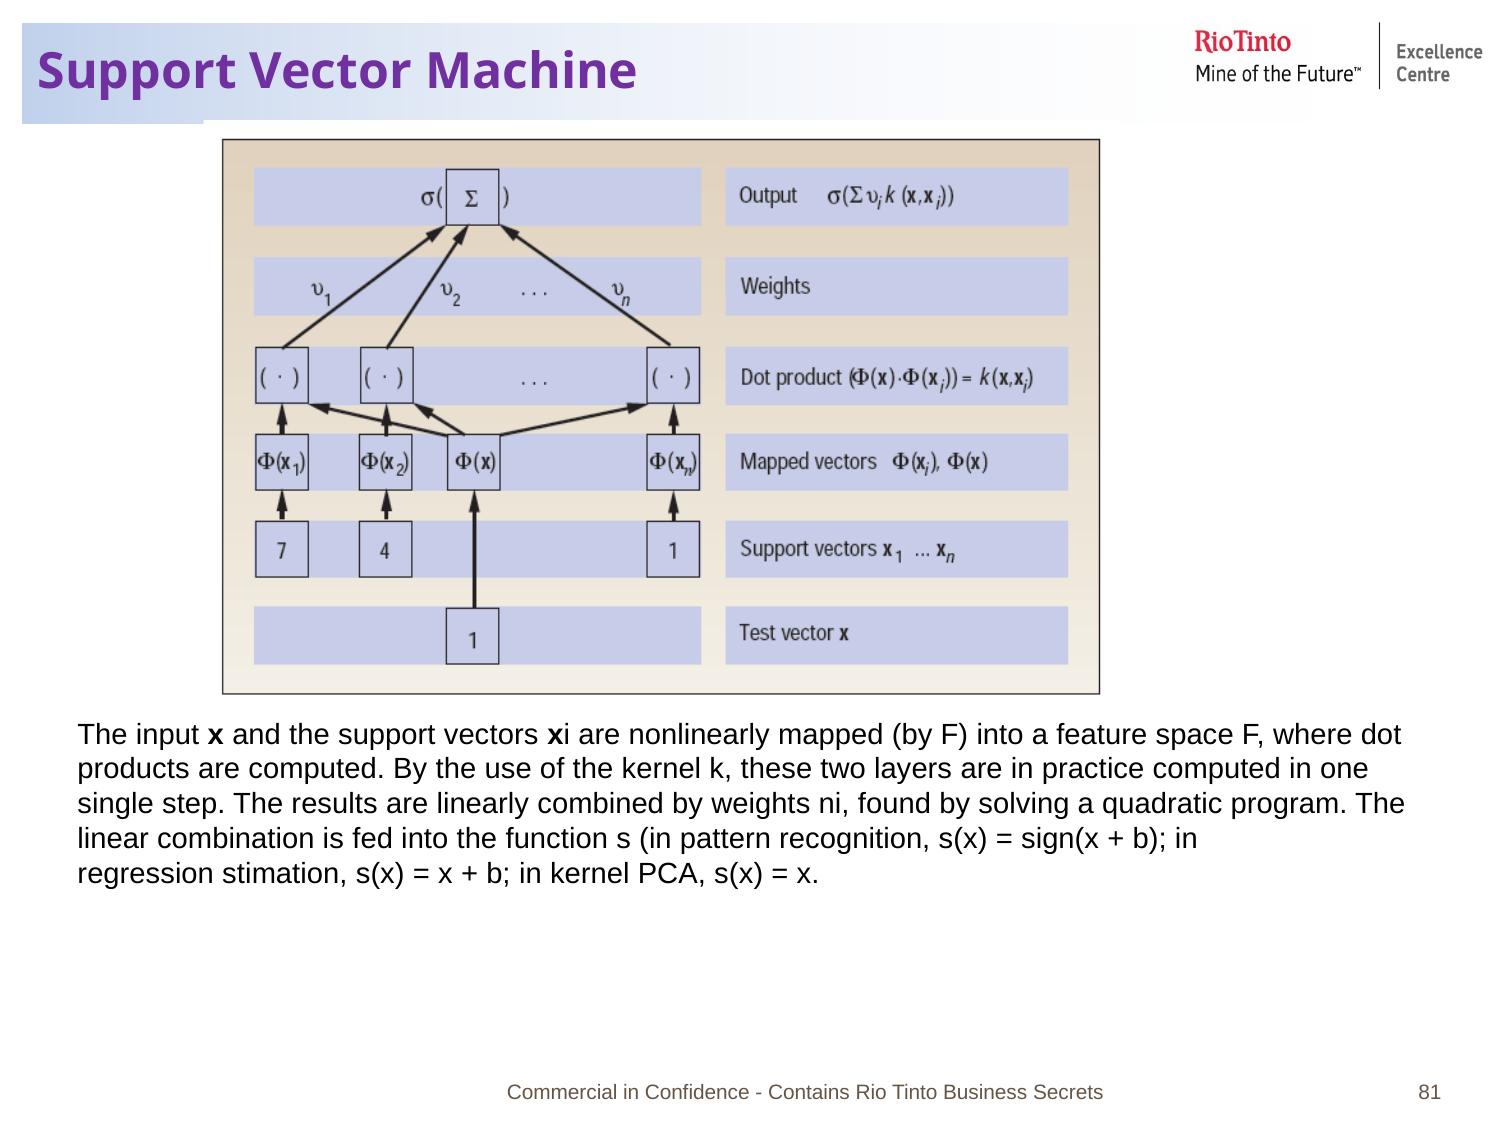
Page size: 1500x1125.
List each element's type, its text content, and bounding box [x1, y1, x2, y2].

slide_number 81 [1223, 1070, 1457, 1113]
text_box The input x and the support vectors xi are nonlinearly mapped (by F) into a feature space F, where dot products are computed. By the use of the kernel k, these two layers are in practice computed in one single step. The results are linearly combined by weights ni, found by solving a quadratic program. The linear combination is fed into the function s (in pattern recognition, s(x) = sign(x + b); in regression stimation, s(x) = x + b; in kernel PCA, s(x) = x. [62, 707, 1444, 898]
picture [1177, 10, 1500, 101]
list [203, 120, 1122, 707]
title Support Vector Machine [22, 22, 1323, 124]
footer Commercial in Confidence - Contains Rio Tinto Business Secrets [393, 1070, 1223, 1125]
